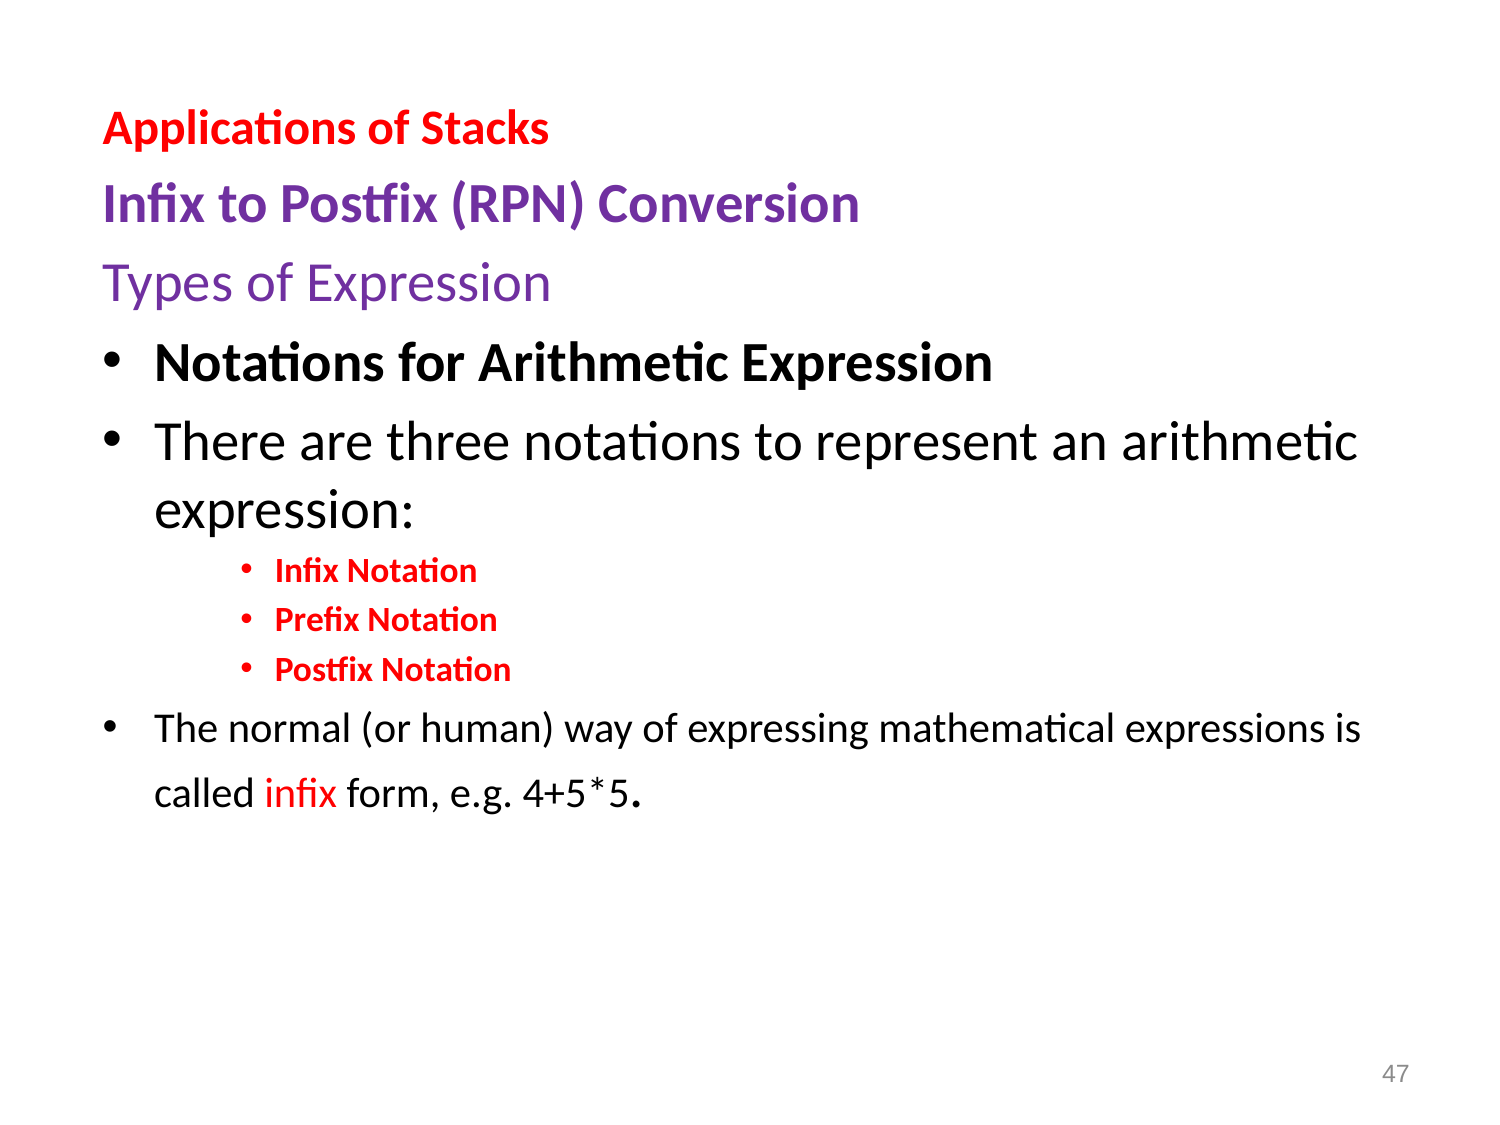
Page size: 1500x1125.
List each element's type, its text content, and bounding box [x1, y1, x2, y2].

slide_number 47 [1074, 1042, 1425, 1103]
list Applications of Stacks Infix to Postfix (RPN) Conversion Types of Expression Notations for Arithmetic Expression There are three notations to represent an arithmetic expression: Infix Notation Prefix Notation Postfix Notation The normal (or human) way of expressing mathematical expressions is called infix form, e.g. 4+5*5. [87, 87, 1438, 830]
